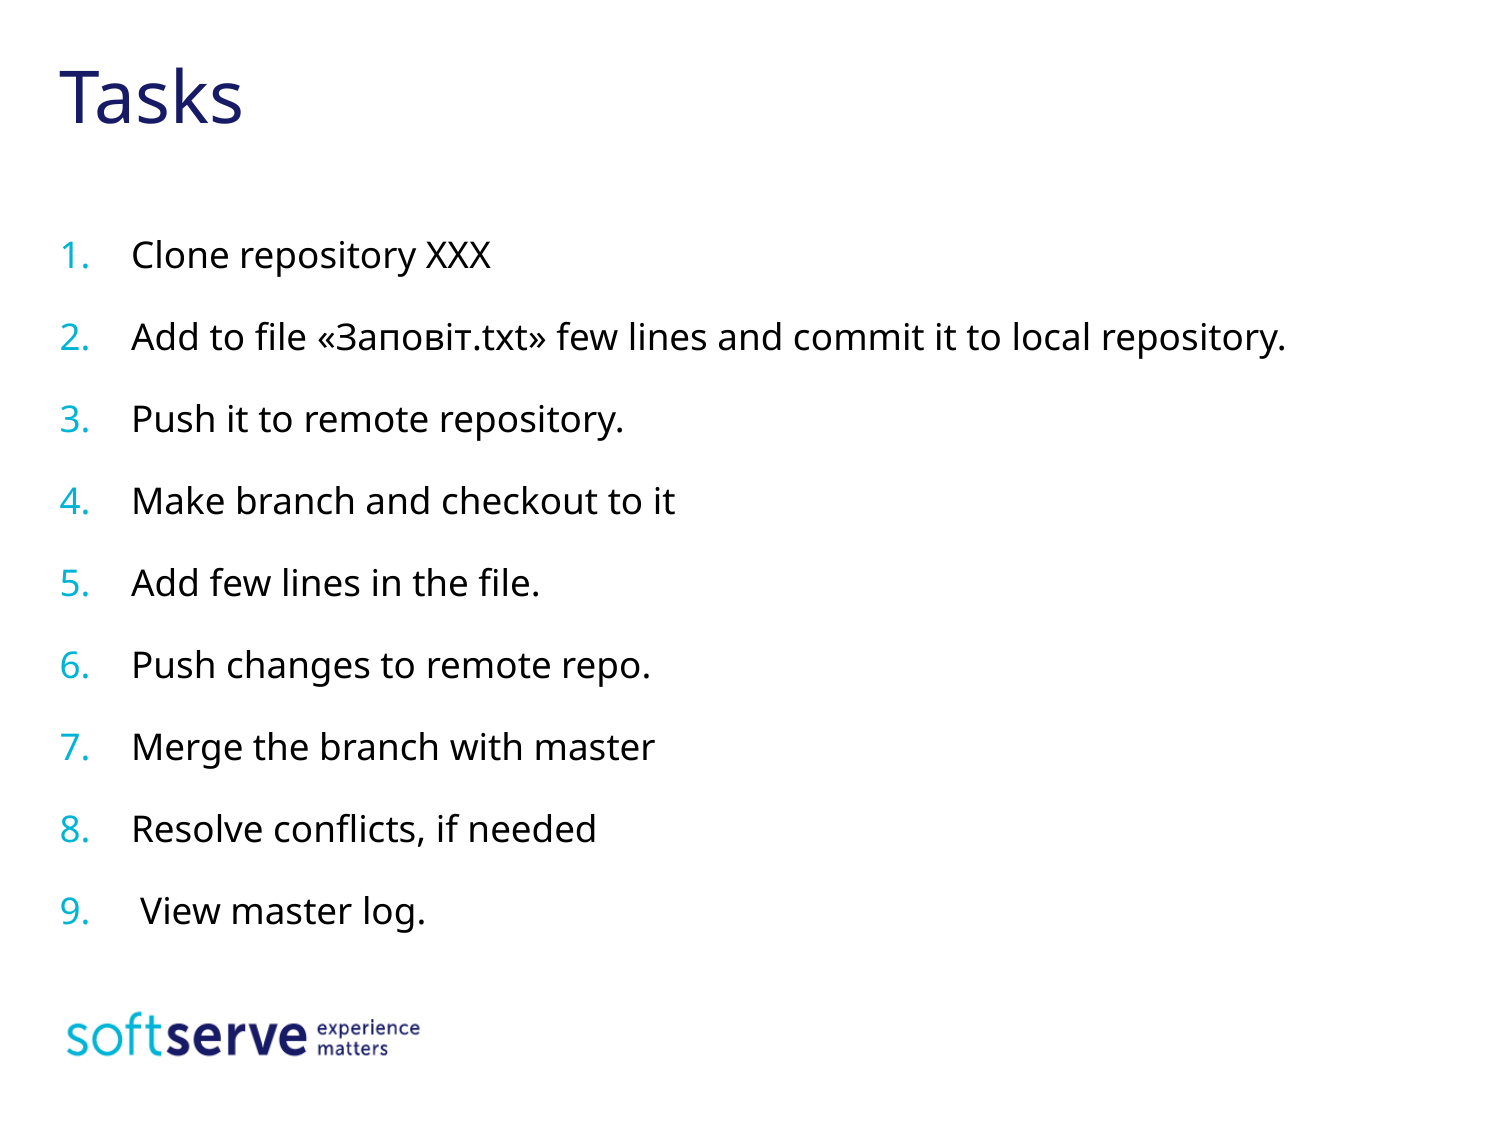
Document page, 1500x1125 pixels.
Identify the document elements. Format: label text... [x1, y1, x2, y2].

title Tasks [44, 56, 1468, 143]
list Clone repository XXX Add to file «Заповіт.txt» few lines and commit it to local repository. Push it to remote repository. Make branch and checkout to it Add few lines in the file. Push changes to remote repo. Merge the branch with master Resolve conflicts, if needed View master log. [44, 202, 1459, 947]
